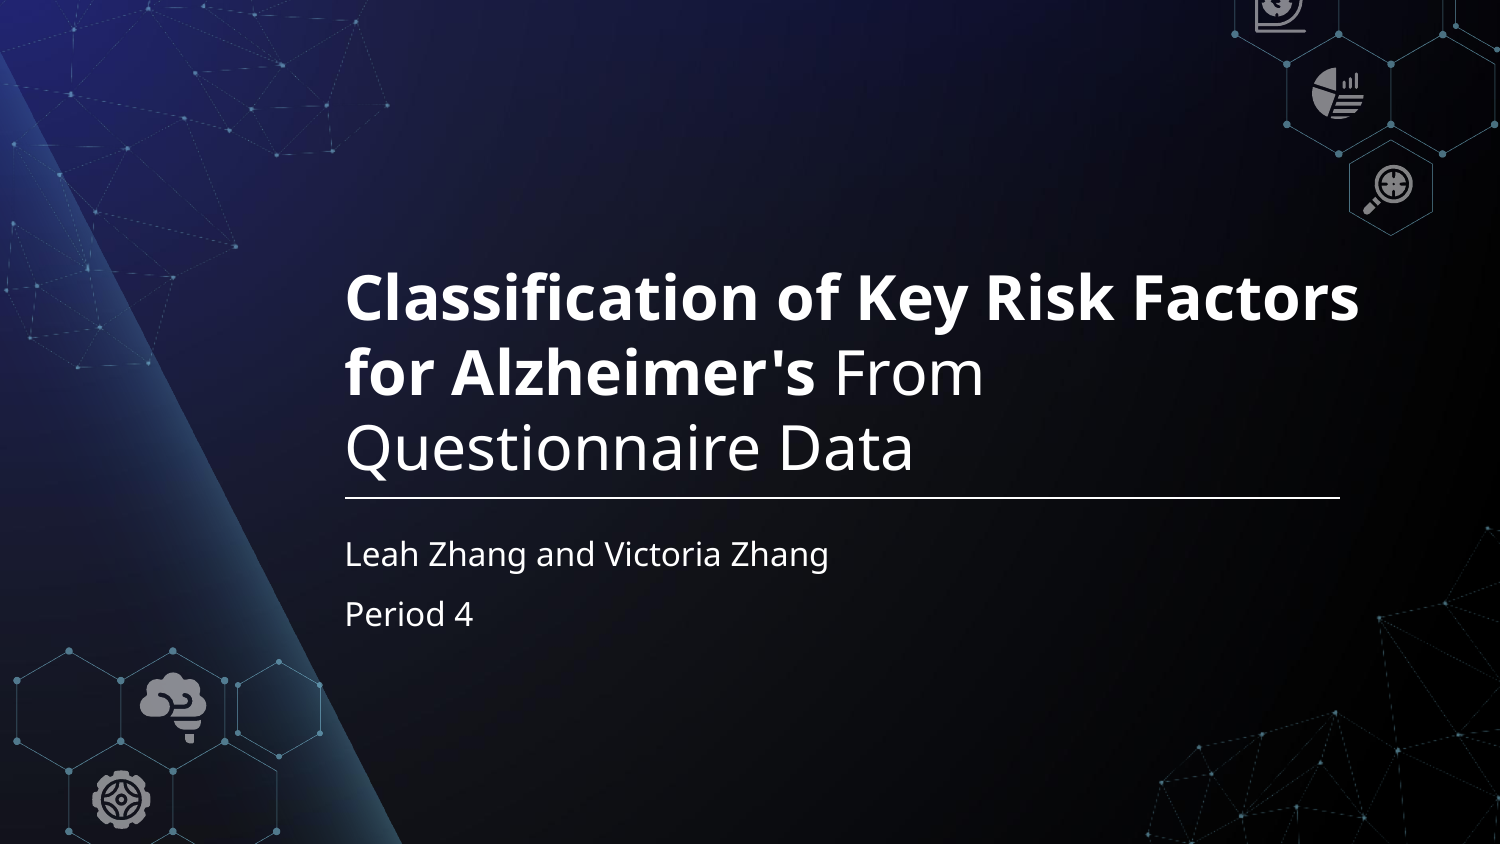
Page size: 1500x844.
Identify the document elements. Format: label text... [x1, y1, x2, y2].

table_cell OneR [185, 734, 194, 744]
table_cell OneR [139, 672, 207, 717]
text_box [1218, 0, 1500, 237]
table_cell OneR [173, 719, 201, 730]
subtitle Leah Zhang and Victoria Zhang Period 4 [329, 497, 1210, 644]
title Classification of Key Risk Factors for Alzheimer's From Questionnaire Data [329, 252, 1432, 498]
table_cell OneR [92, 770, 151, 829]
picture [0, 0, 1500, 844]
